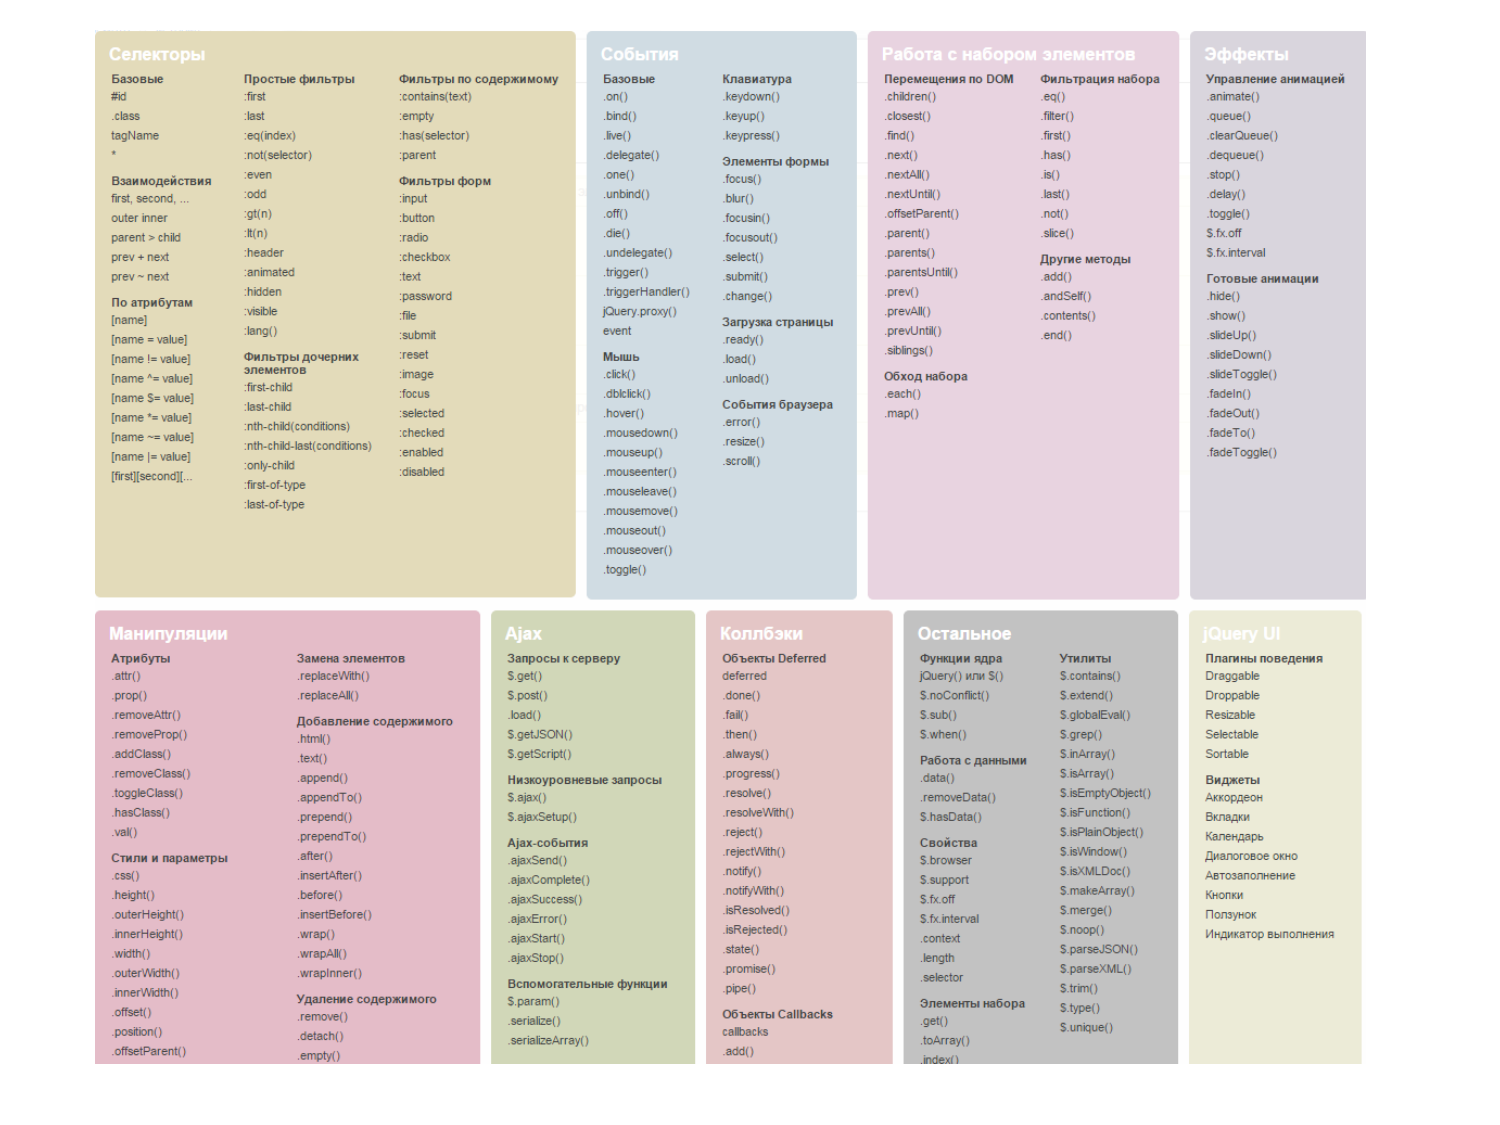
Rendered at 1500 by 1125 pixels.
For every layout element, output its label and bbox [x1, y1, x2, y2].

list [95, 30, 1366, 1065]
